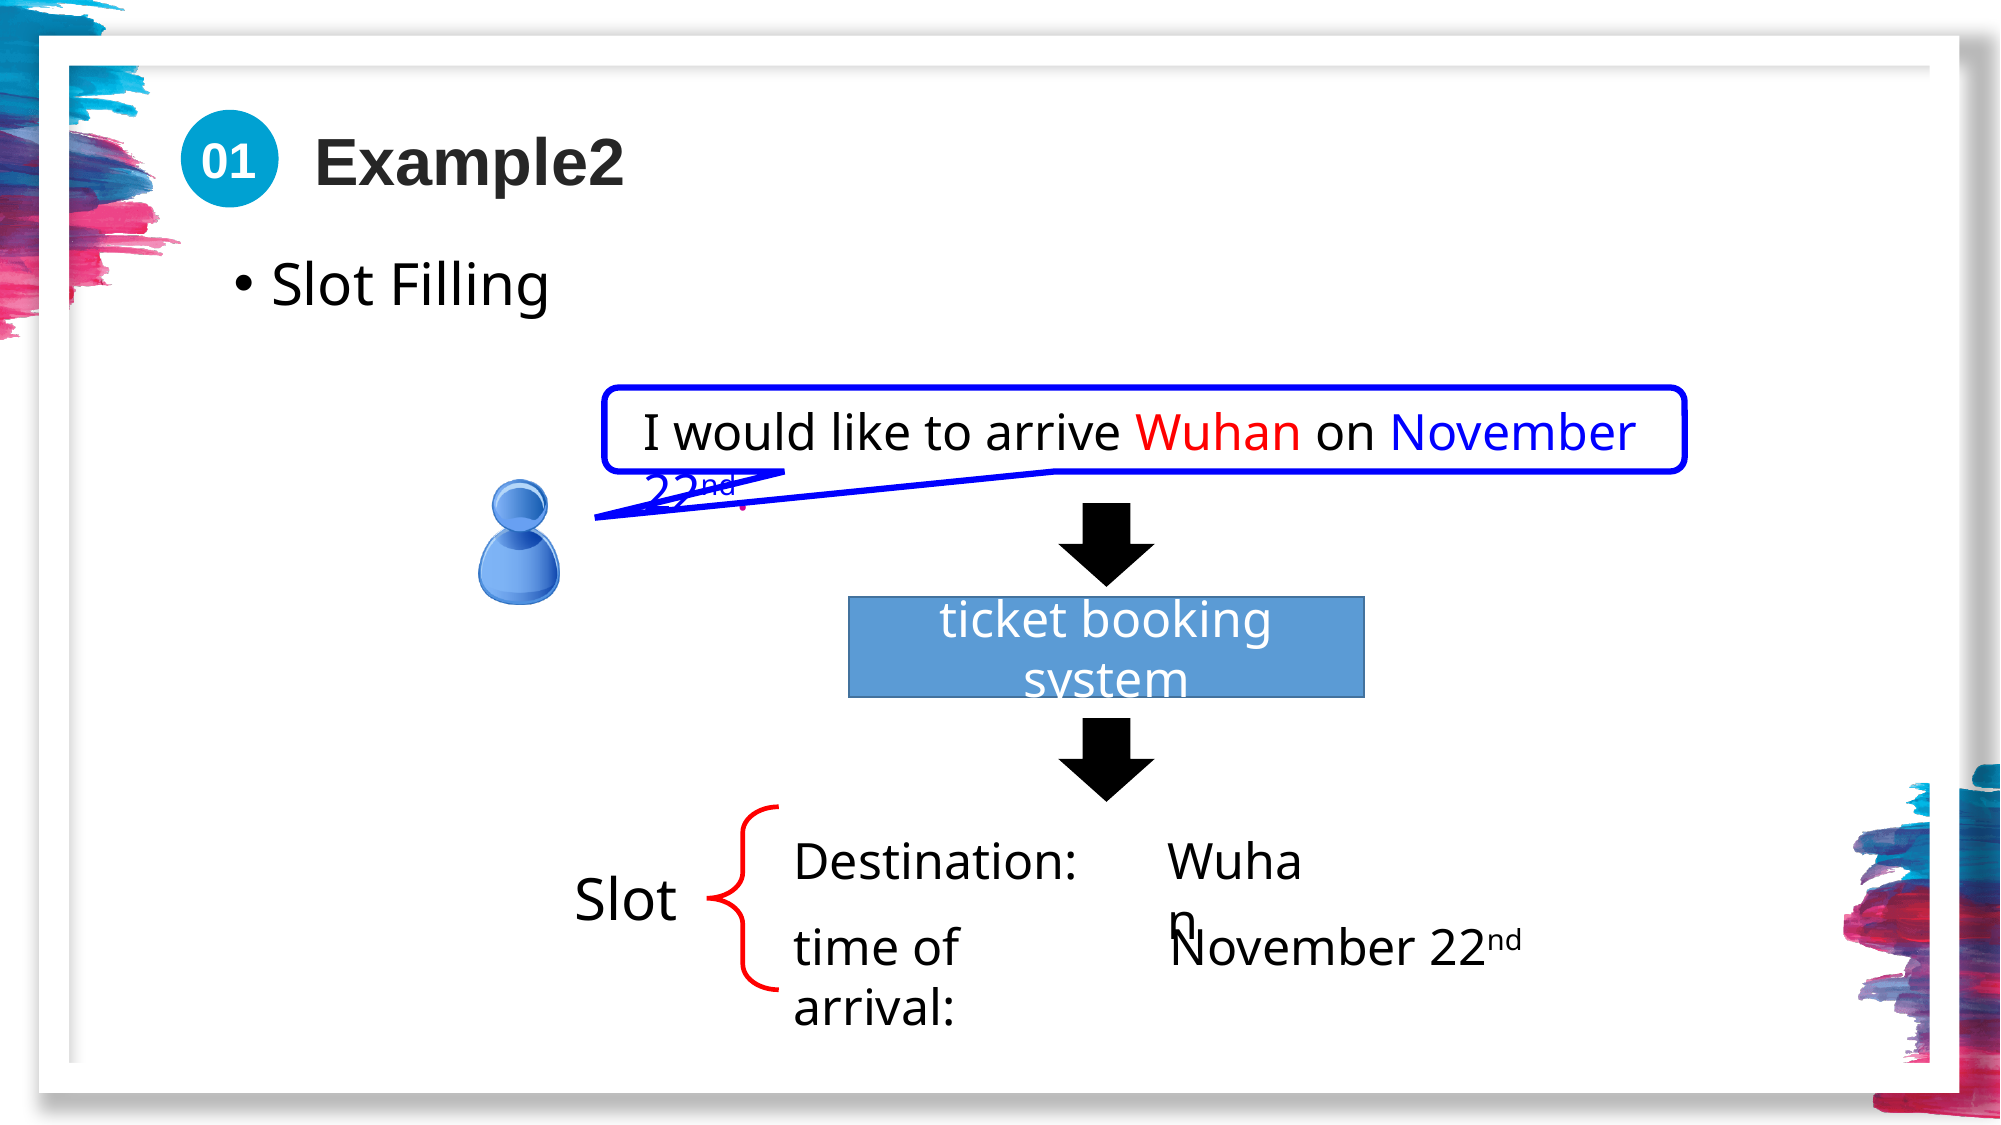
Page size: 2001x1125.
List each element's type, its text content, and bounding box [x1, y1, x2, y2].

text_box Slot Filling [218, 247, 1758, 1036]
text_box [38, 341, 1843, 1094]
text_box Wuhan [1152, 822, 1344, 958]
text_box Destination: [779, 822, 1107, 898]
text_box [594, 386, 1686, 519]
text_box [1058, 503, 1155, 587]
text_box [197, 197, 262, 209]
picture [1843, 752, 2000, 1125]
text_box November 22nd [1154, 907, 1673, 983]
text_box I would like to arrive Wuhan on November 22nd. [553, 392, 1685, 528]
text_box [559, 806, 779, 990]
text_box ticket booking system [848, 596, 1365, 698]
text_box [196, 108, 263, 121]
text_box [181, 134, 186, 183]
text_box time of arrival: [778, 907, 1107, 1043]
text_box Example2 [299, 95, 779, 207]
picture [478, 479, 560, 605]
text_box [1058, 718, 1155, 802]
text_box [181, 35, 1960, 752]
text_box 01 [186, 121, 280, 197]
picture [0, 0, 181, 341]
